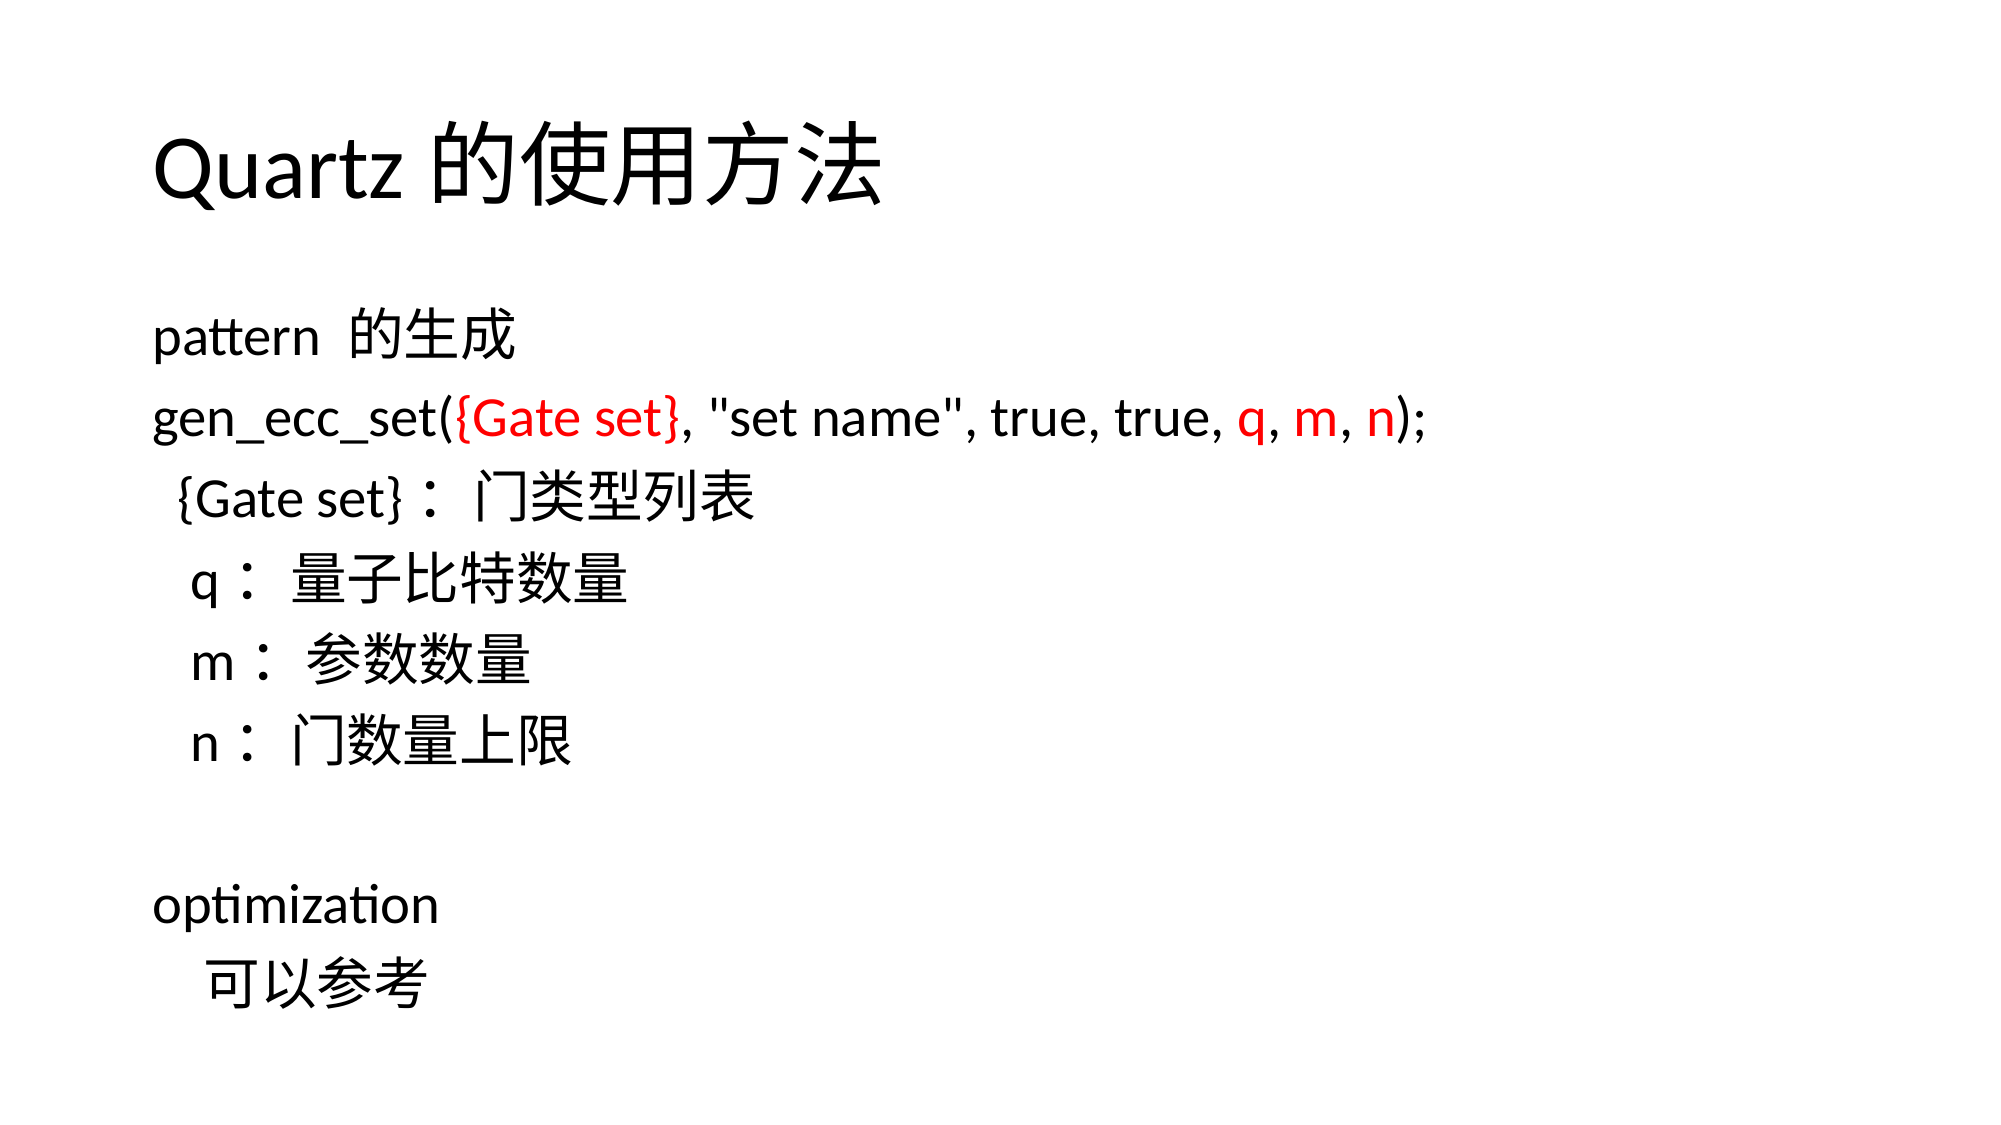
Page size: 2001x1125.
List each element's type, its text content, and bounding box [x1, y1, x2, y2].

list pattern 的生成 gen_ecc_set({Gate set}, "set name", true, true, q, m, n); {Gate set}：门类型列表 q：量子比特数量 m：参数数量 n：门数量上限 optimization 可以参考 [137, 299, 1901, 1026]
title Quartz的使用方法 [137, 59, 1863, 278]
